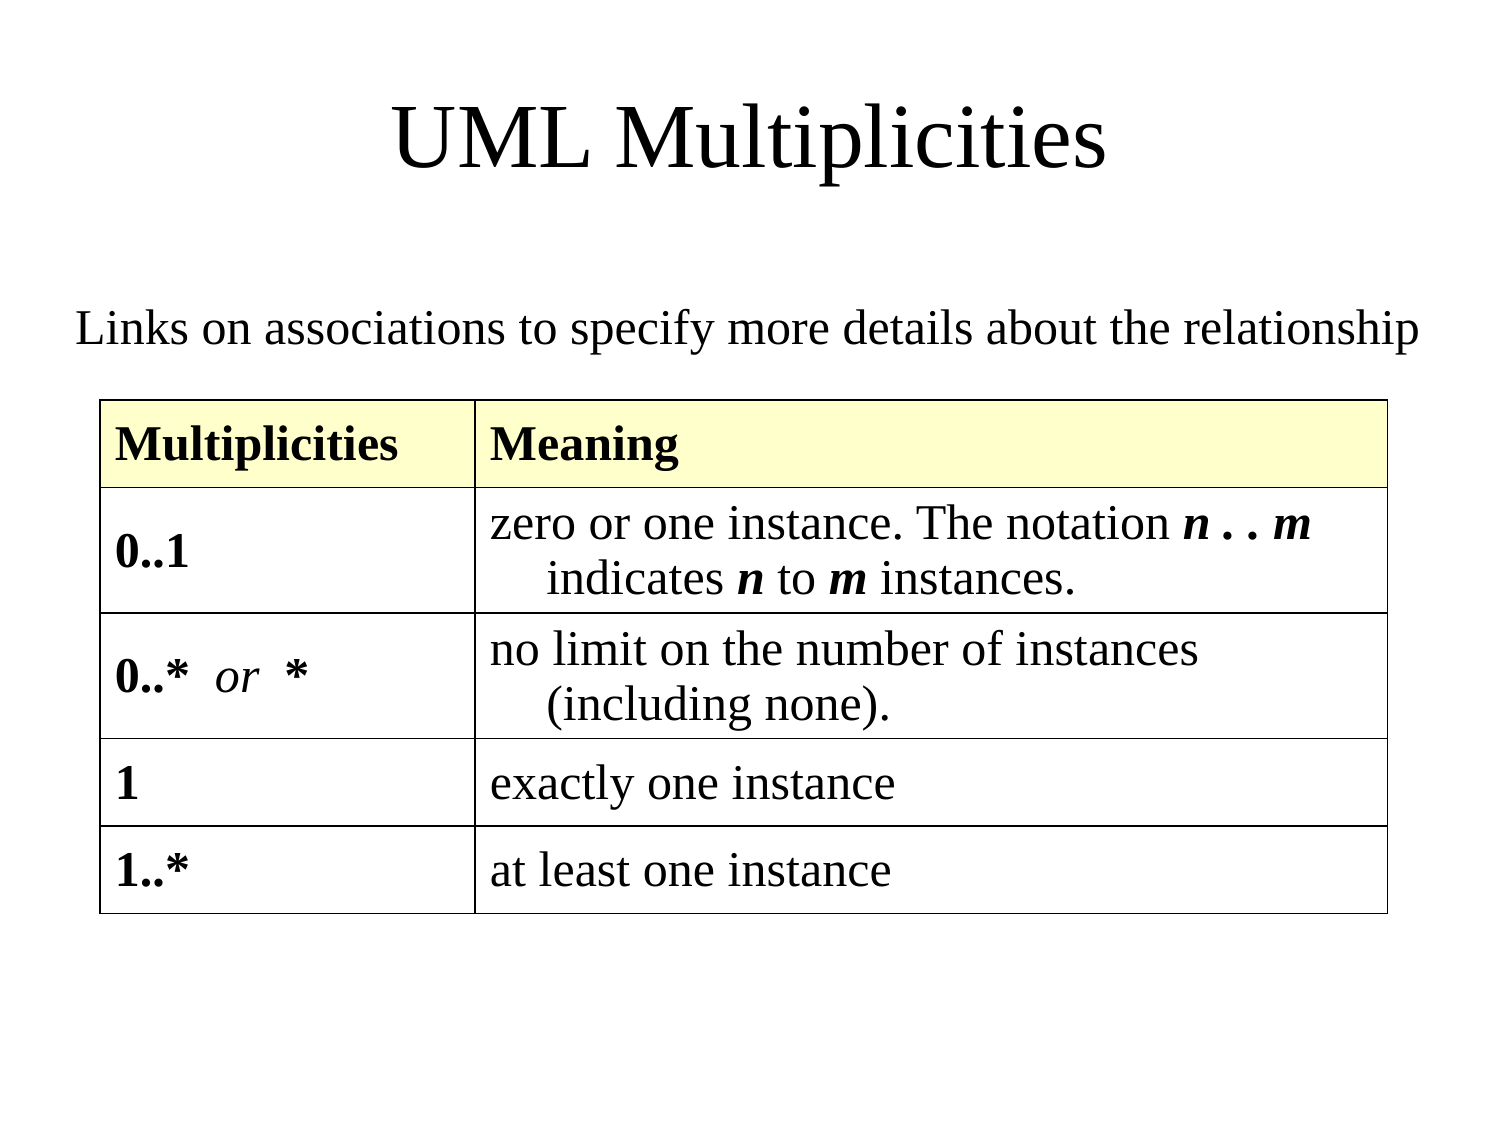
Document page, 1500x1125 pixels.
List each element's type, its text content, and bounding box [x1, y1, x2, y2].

table_cell 0..* or * [101, 614, 474, 738]
table_cell zero or one instance. The notation n . . m indicates n to m instances. [476, 488, 1387, 612]
table_cell 1 [101, 739, 474, 825]
table_cell exactly one instance [476, 739, 1387, 825]
table_header Meaning [476, 401, 1387, 487]
title UML Multiplicities [112, 37, 1388, 226]
table_cell 1..* [101, 827, 474, 913]
table_header Multiplicities [101, 401, 474, 487]
text_box Links on associations to specify more details about the relationship [60, 287, 1436, 363]
table_cell 0..1 [101, 488, 474, 612]
table_cell no limit on the number of instances (including none). [476, 614, 1387, 738]
table_cell at least one instance [476, 827, 1387, 913]
